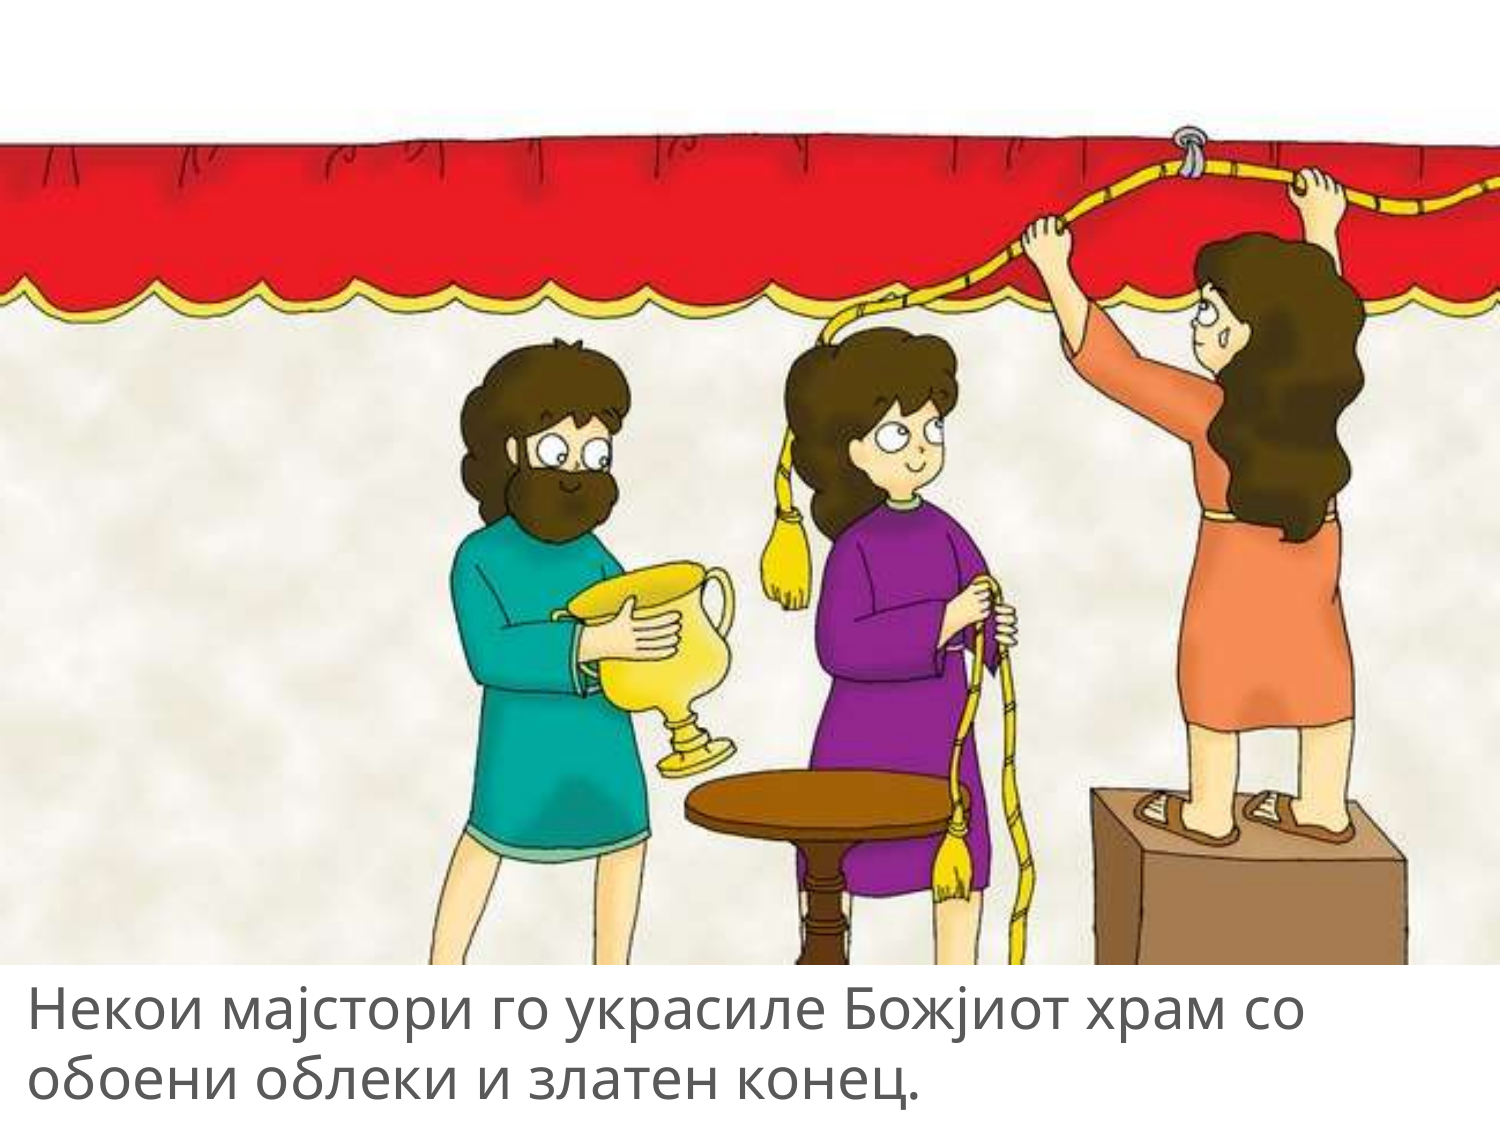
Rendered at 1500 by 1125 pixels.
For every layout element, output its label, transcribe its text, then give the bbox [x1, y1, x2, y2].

text_box Некои мајстори го украсиле Божјиот храм со обоени облеки и златен конец. [11, 973, 1498, 1119]
picture [0, 0, 1500, 965]
